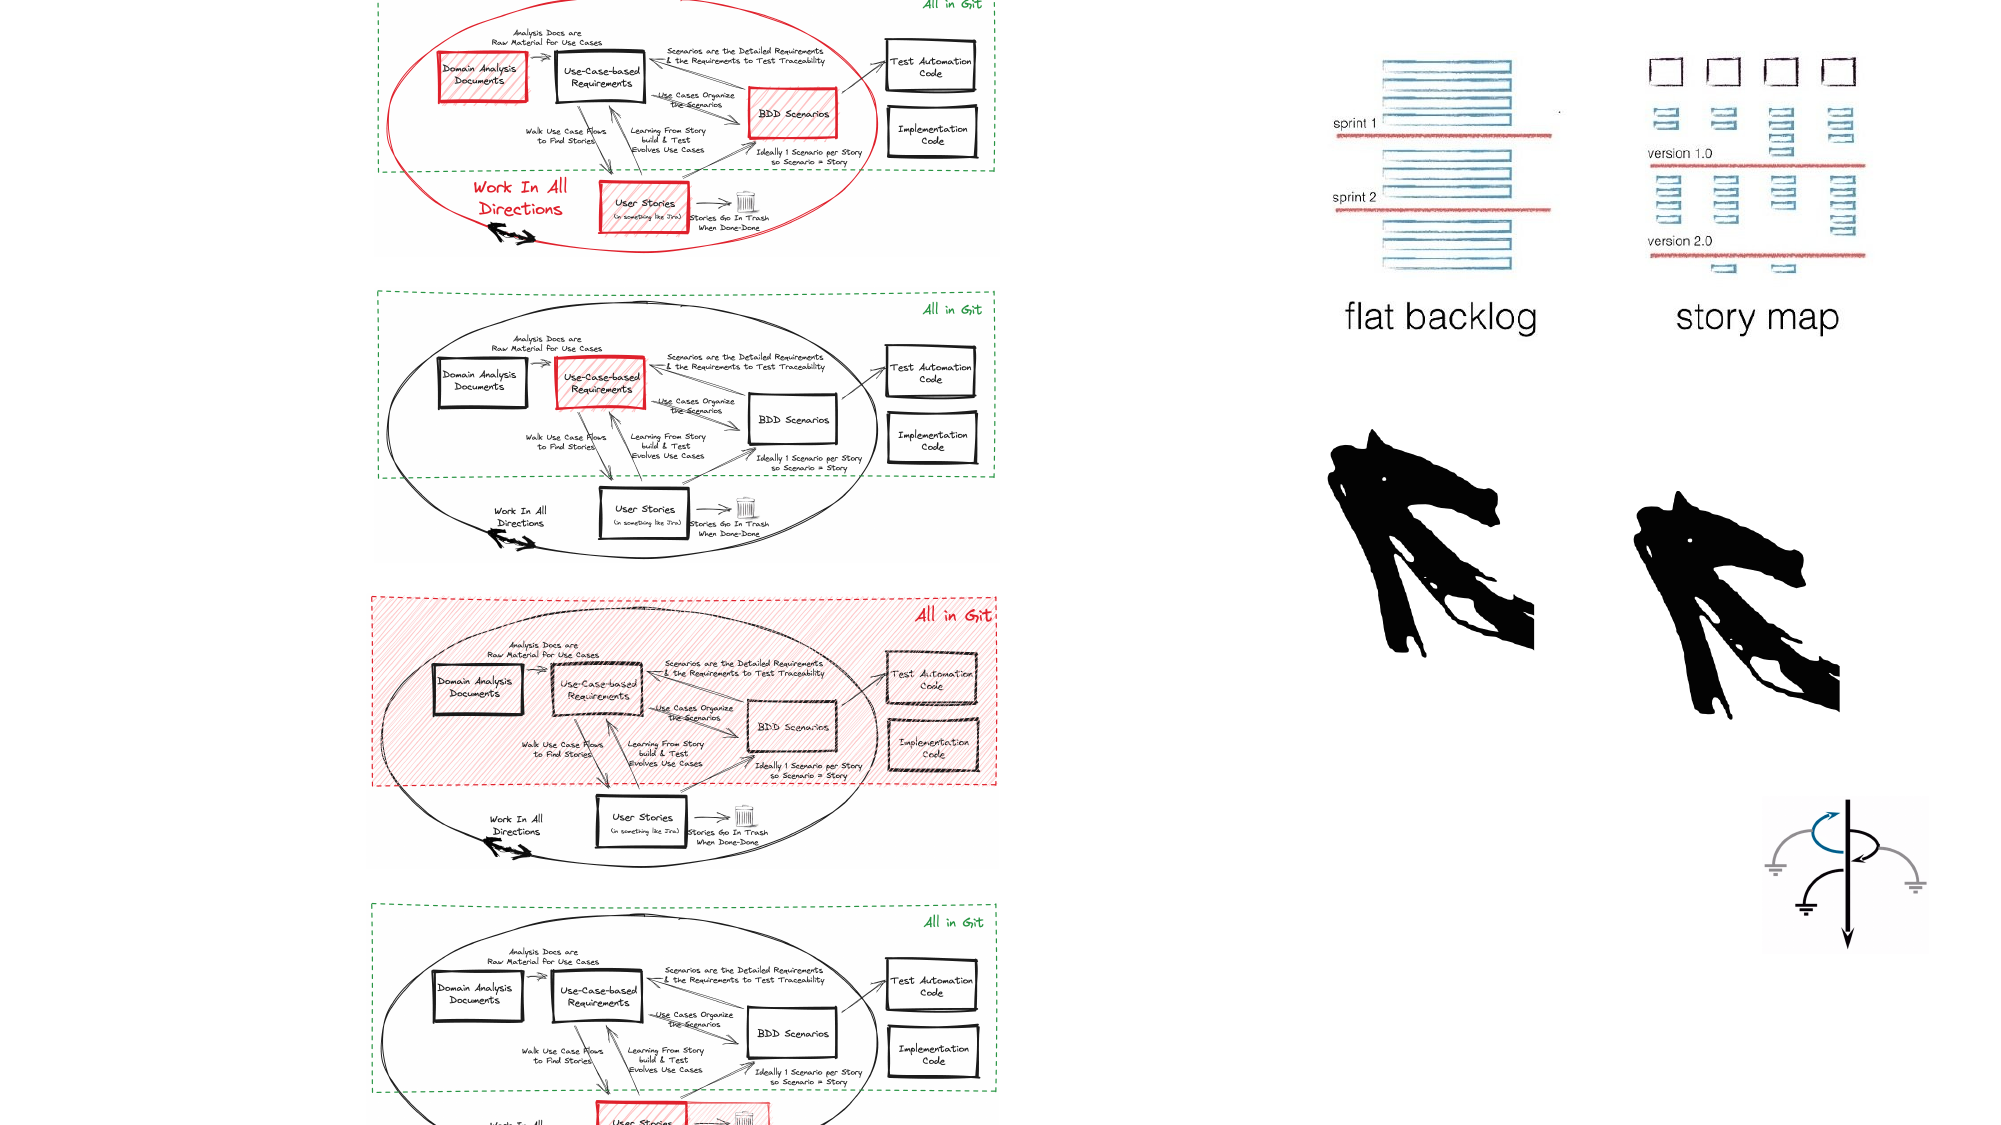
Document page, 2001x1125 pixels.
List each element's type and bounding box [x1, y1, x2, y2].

picture [1317, 51, 1901, 366]
picture [1327, 429, 1535, 717]
picture [366, 900, 999, 1125]
picture [1762, 796, 1929, 954]
picture [366, 593, 999, 869]
picture [374, 0, 1000, 257]
picture [1633, 491, 1840, 778]
picture [374, 287, 1000, 563]
